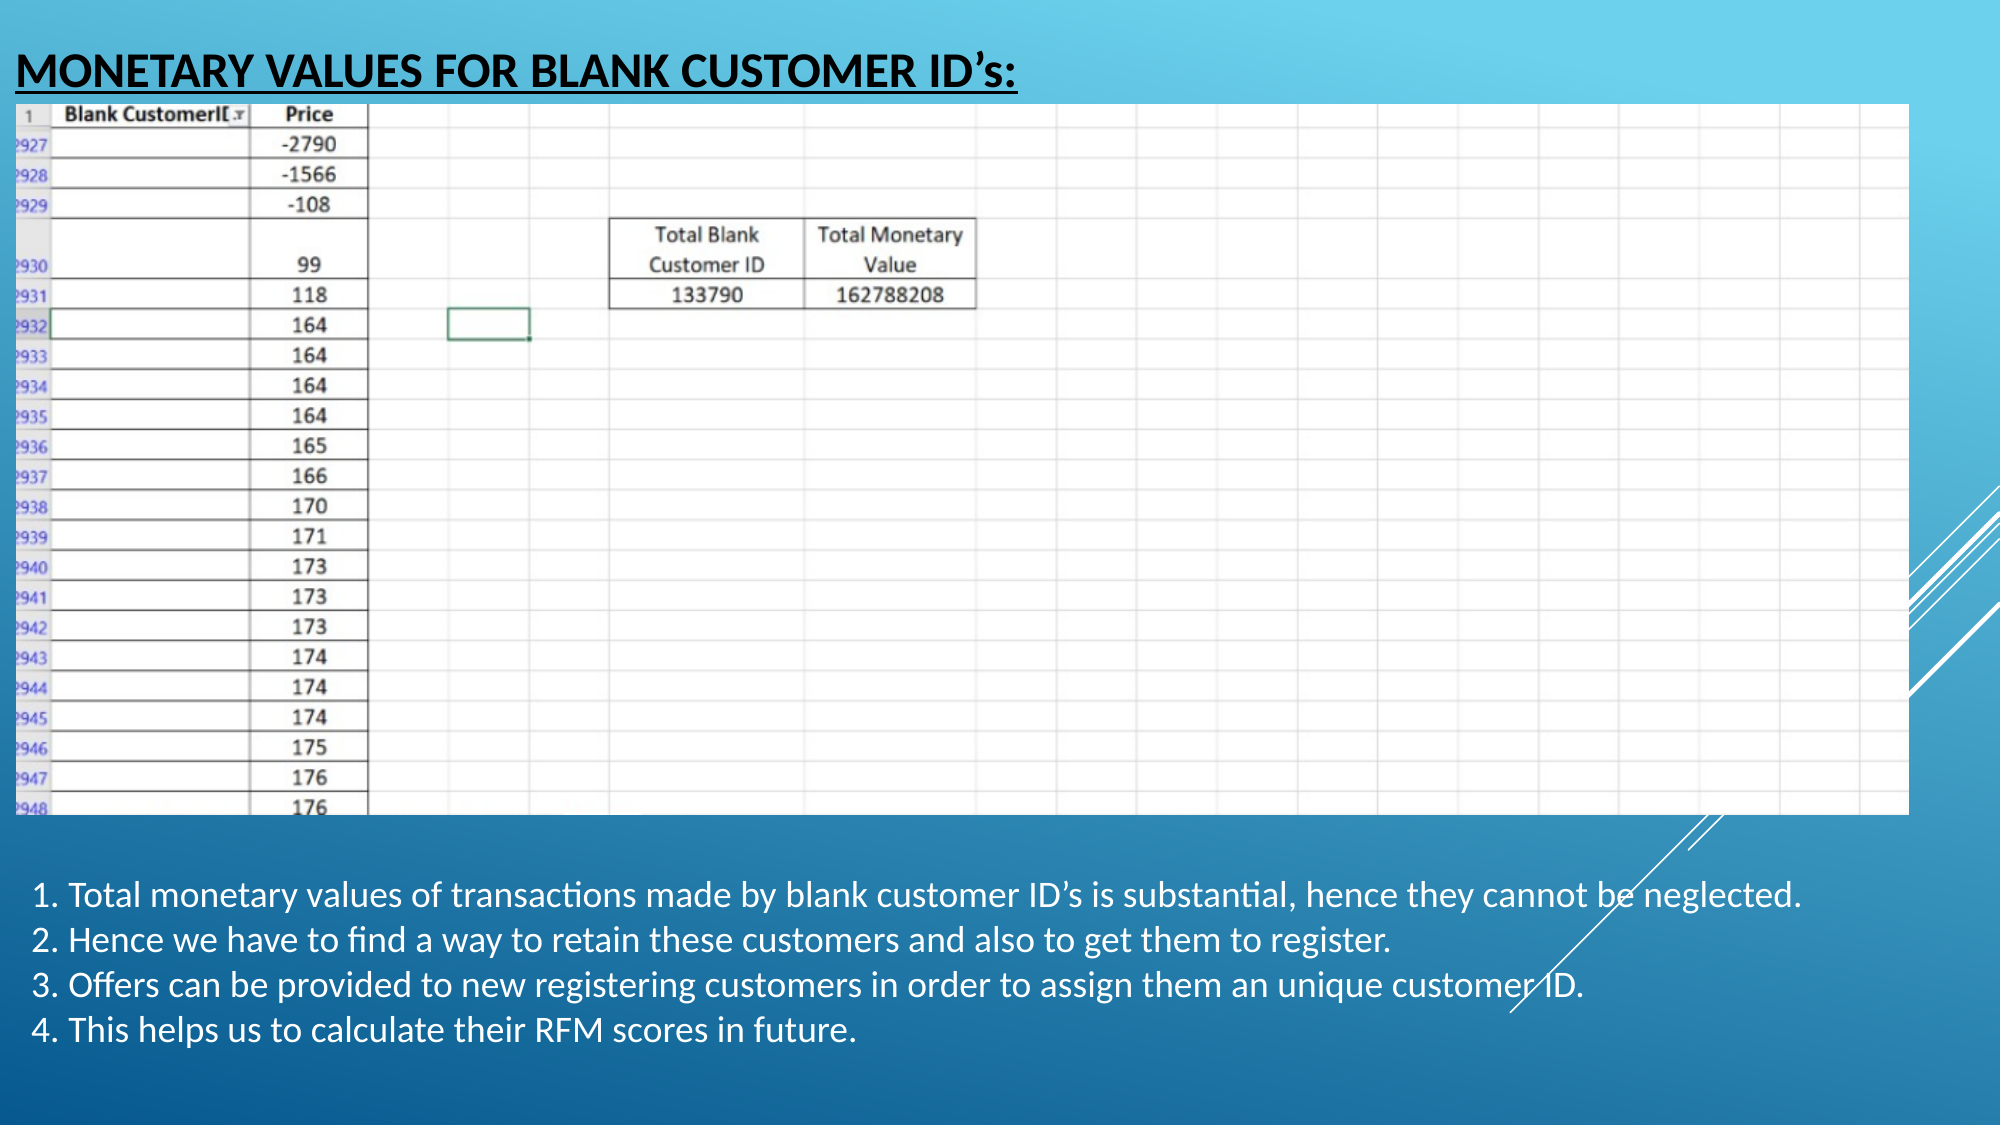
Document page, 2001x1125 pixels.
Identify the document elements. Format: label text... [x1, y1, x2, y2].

picture [15, 104, 1909, 815]
title 1. Total monetary values of transactions made by blank customer ID’s is substantial, hence they cannot be neglected. 2. Hence we have to find a way to retain these customers and also to get them to register. 3. Offers can be provided to new registering customers in order to assign them an unique customer ID. 4. This helps us to calculate their RFM scores in future. [16, 814, 1942, 1106]
list MONETARY VALUES FOR BLANK CUSTOMER ID’s: [0, 29, 1484, 135]
